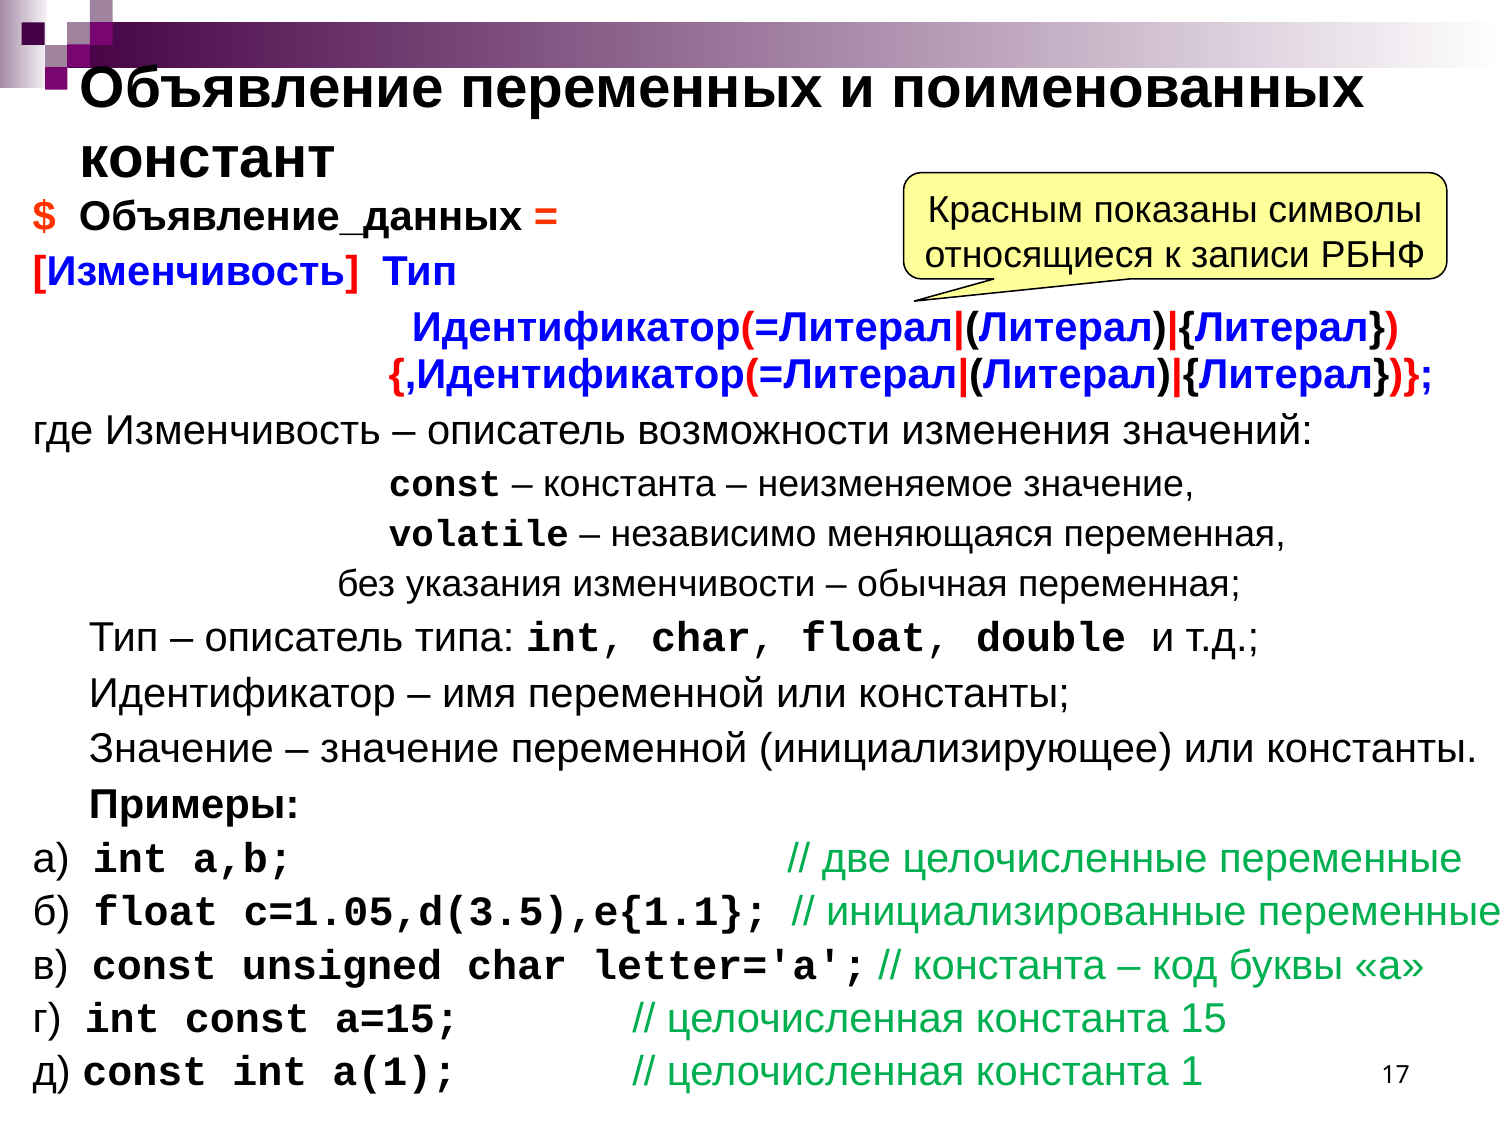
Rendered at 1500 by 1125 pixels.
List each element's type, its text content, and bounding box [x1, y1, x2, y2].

title Объявление переменных и поименованных констант [64, 54, 1500, 184]
list $ Объявление_данных = [Изменчивость] Тип Идентификатор(=Литерал|(Литерал)|{Литерал}) {,Идентификатор(=Литерал|(Литерал)|{Литерал})}; где Изменчивость – описатель возможности изменения значений: const – константа – неизменяемое значение, volatile – независимо меняющаяся переменная, без указания изменчивости – обычная переменная; Тип – описатель типа: int, char, float, double и т.д.; Идентификатор – имя переменной или константы; Значение – значение переменной (инициализирующее) или константы. Примеры: а) int a,b; // две целочисленные переменные б) float c=1.05,d(3.5),e{1.1}; // инициализированные переменные в) const unsigned char letter='a'; // константа – код буквы «a» г) int const a=15; // целочисленная константа 15 д) const int a(1); // целочисленная константа 1 [17, 184, 1500, 1107]
text_box Красным показаны символы относящиеся к записи РБНФ [903, 172, 1447, 302]
